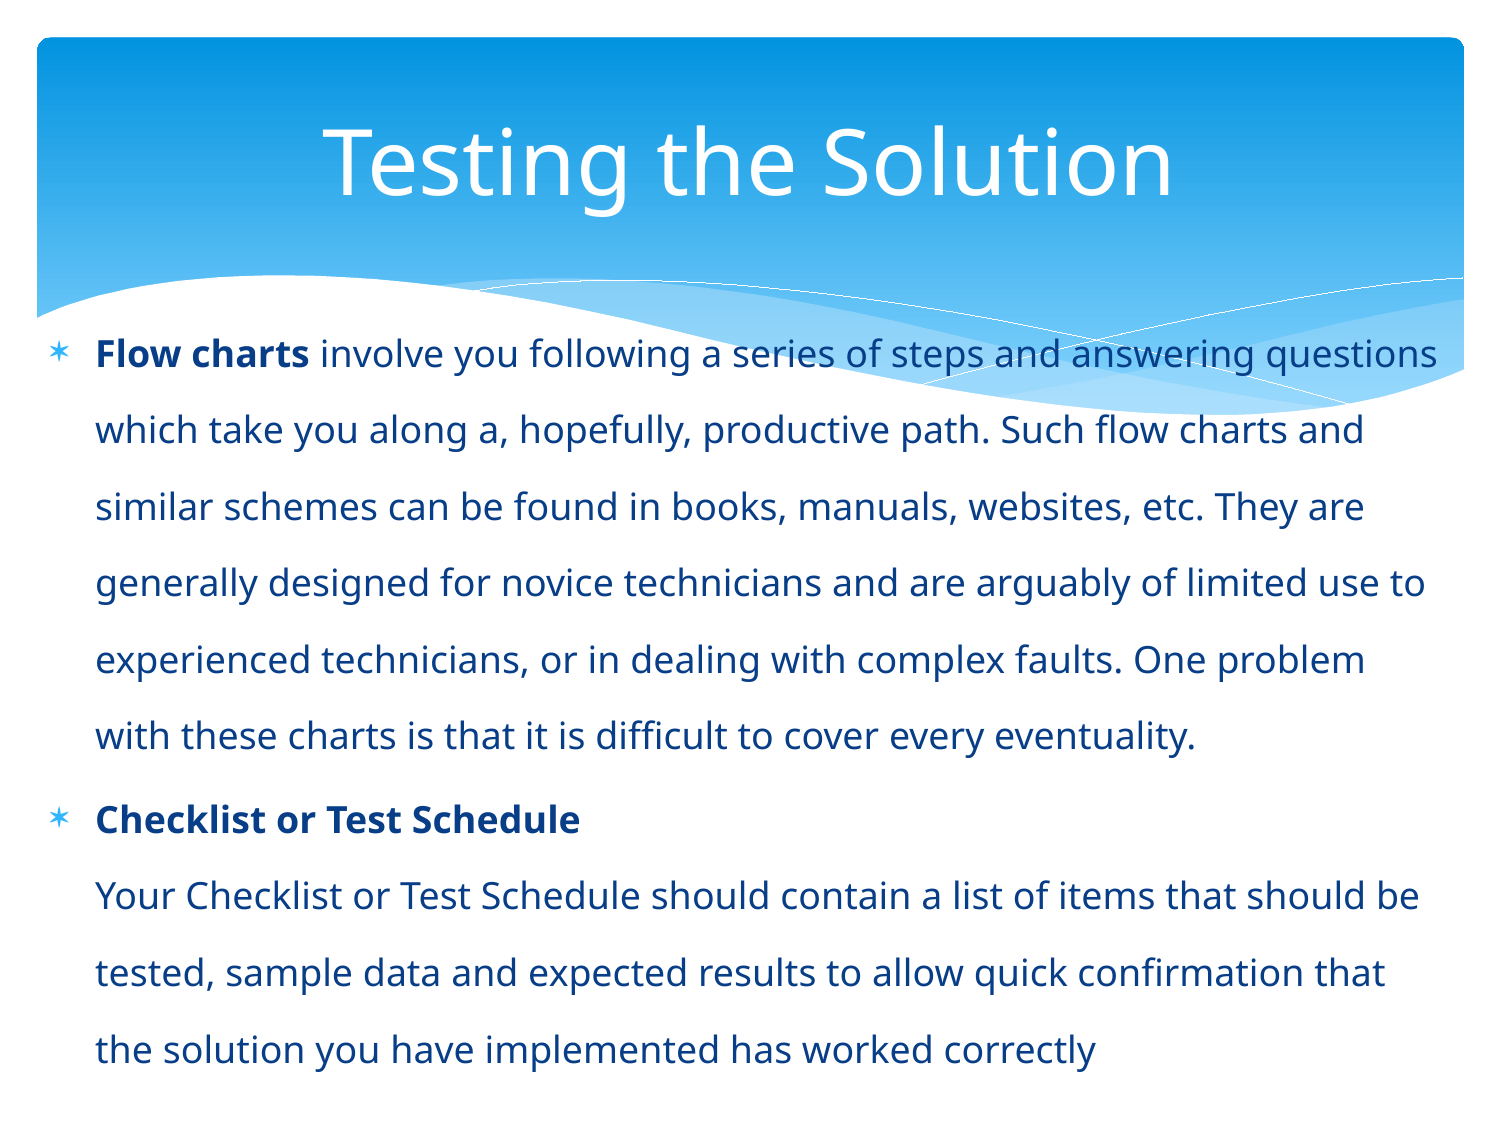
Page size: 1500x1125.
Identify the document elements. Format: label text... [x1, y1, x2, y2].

title Testing the Solution [75, 55, 1425, 261]
list Flow charts involve you following a series of steps and answering questions which take you along a, hopefully, productive path. Such flow charts and similar schemes can be found in books, manuals, websites, etc. They are generally designed for novice technicians and are arguably of limited use to experienced technicians, or in dealing with complex faults. One problem with these charts is that it is difficult to cover every eventuality. Checklist or Test Schedule Your Checklist or Test Schedule should contain a list of items that should be tested, sample data and expected results to allow quick confirmation that the solution you have implemented has worked correctly [35, 290, 1465, 1079]
